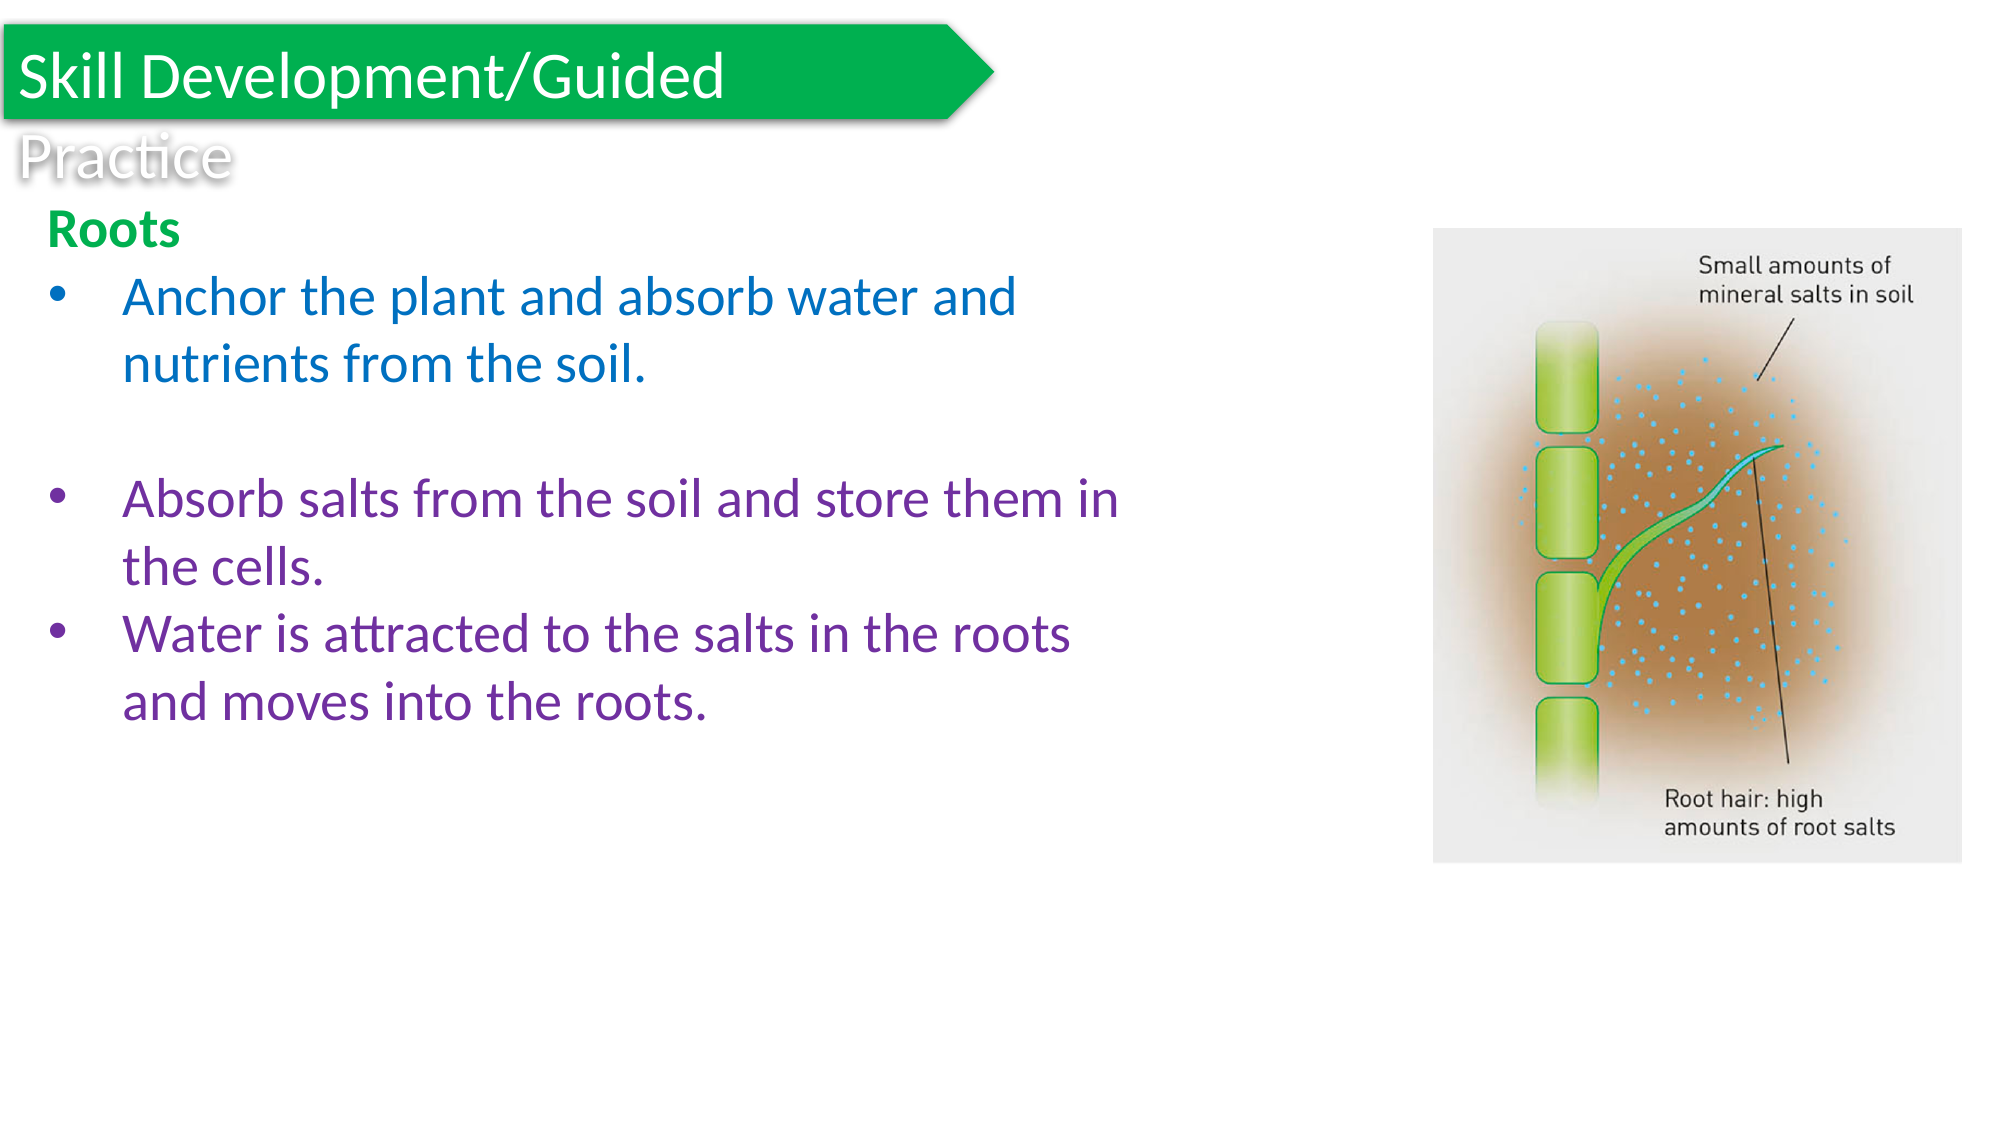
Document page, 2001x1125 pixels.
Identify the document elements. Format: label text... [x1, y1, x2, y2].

text_box Skill Development/Guided Practice [3, 24, 995, 119]
text_box Roots Anchor the plant and absorb water and nutrients from the soil. Absorb salts from the soil and store them in the cells. Water is attracted to the salts in the roots and moves into the roots. [33, 184, 1180, 739]
picture [1433, 228, 1962, 865]
